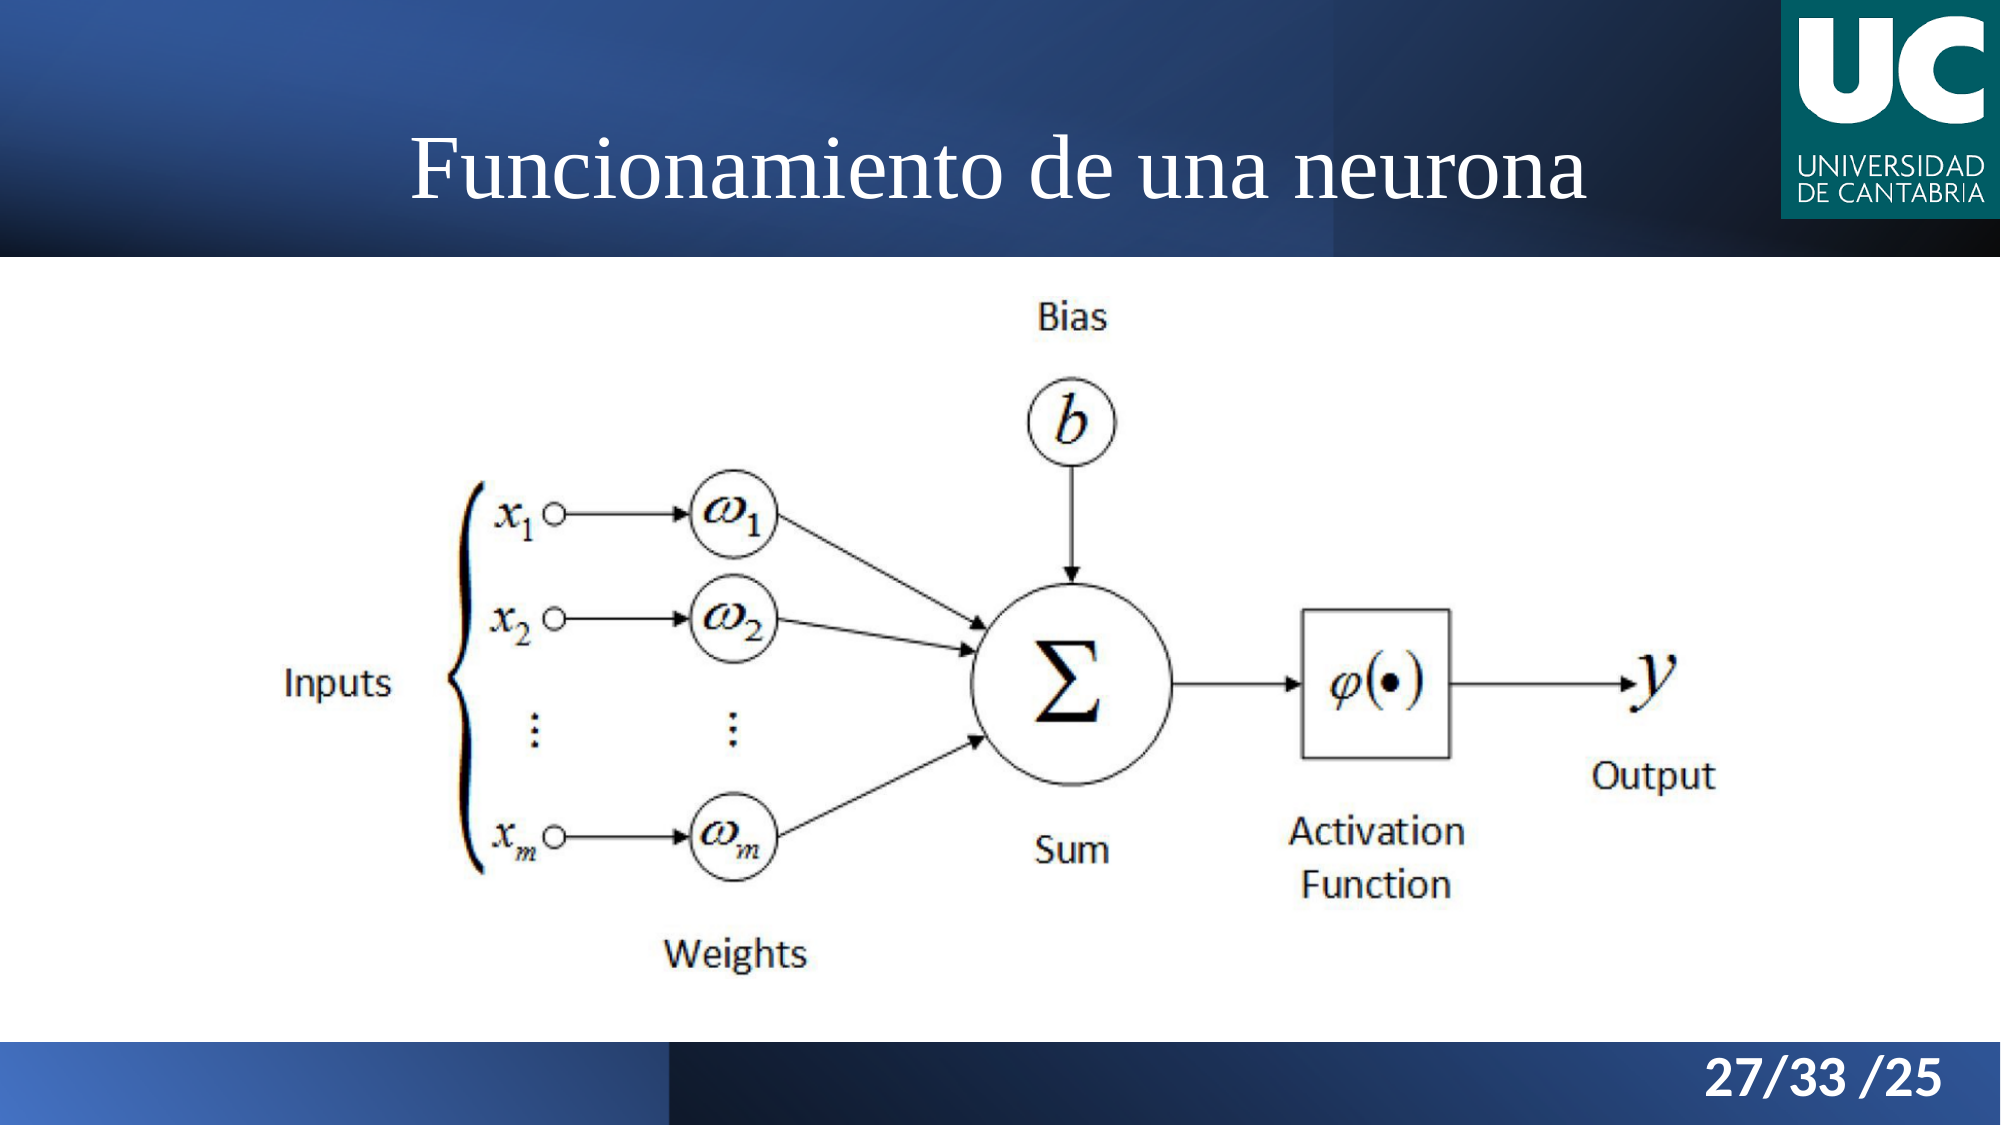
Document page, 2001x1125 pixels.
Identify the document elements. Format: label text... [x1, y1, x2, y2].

title Funcionamiento de una neurona [137, 59, 1863, 278]
slide_number 27 [1412, 1042, 1863, 1103]
picture [0, 1042, 2001, 1125]
picture [0, 0, 2000, 257]
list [280, 296, 1720, 979]
